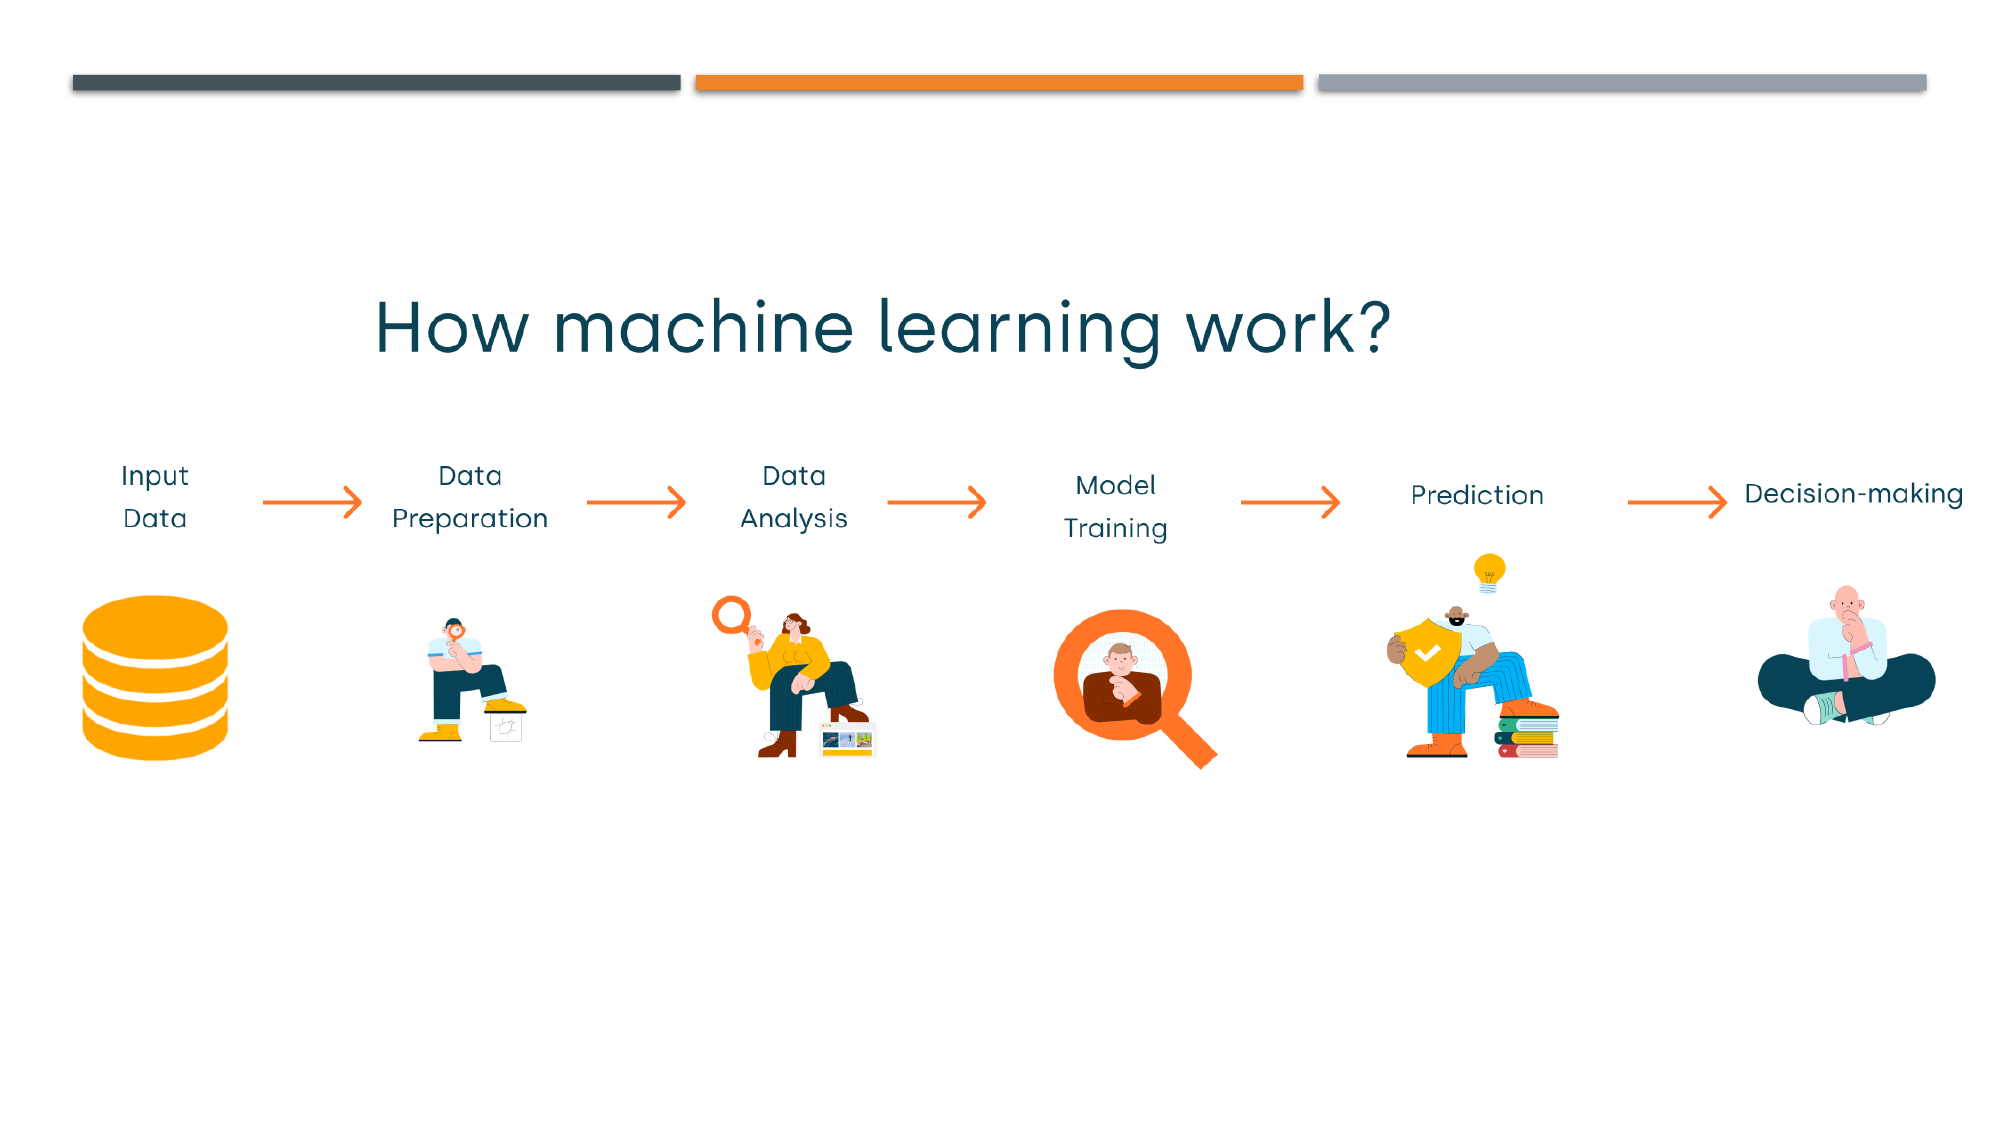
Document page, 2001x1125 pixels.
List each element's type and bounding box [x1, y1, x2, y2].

picture [37, 214, 1996, 922]
